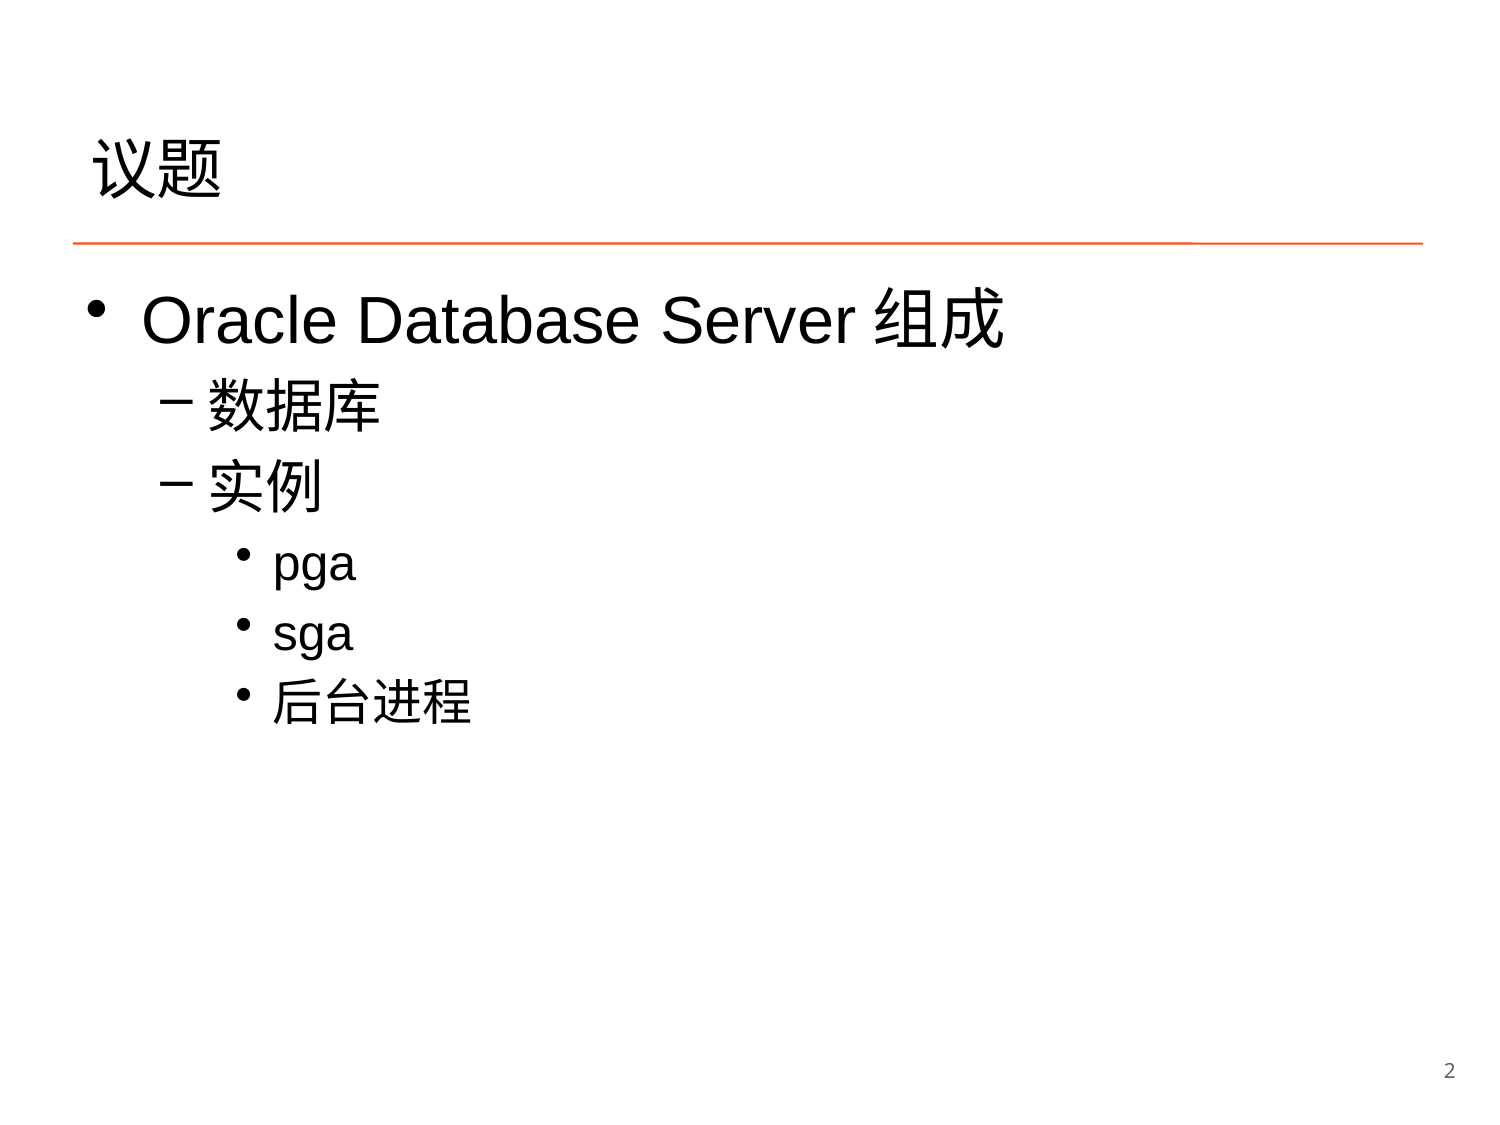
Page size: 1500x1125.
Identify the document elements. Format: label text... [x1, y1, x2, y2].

title 议题 [74, 125, 1426, 209]
slide_number 2 [1120, 1049, 1471, 1095]
list Oracle Database Server组成 数据库 实例 pga sga 后台进程 [70, 269, 1421, 1026]
